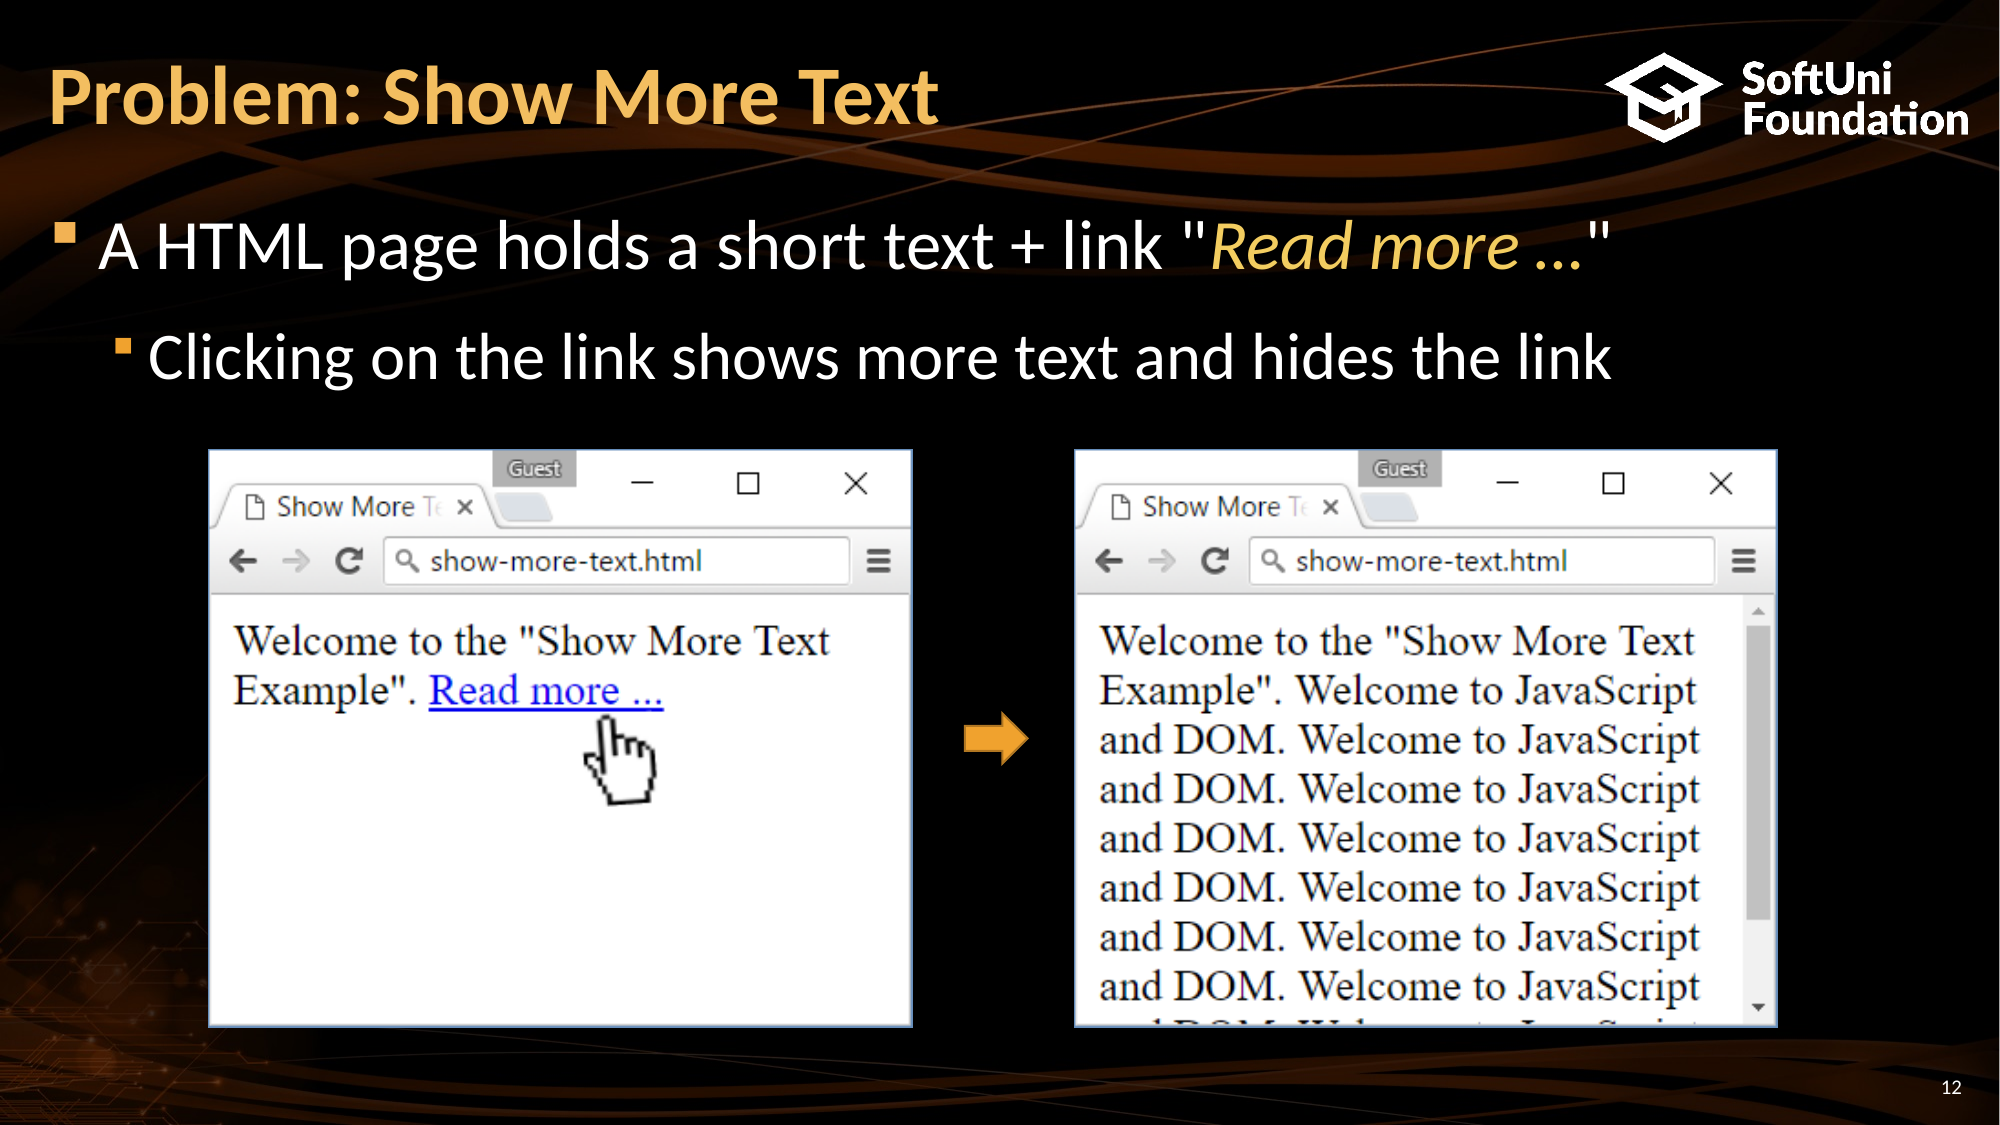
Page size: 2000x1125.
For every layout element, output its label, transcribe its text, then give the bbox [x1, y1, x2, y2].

picture [0, 0, 2000, 1125]
text_box [963, 710, 1029, 766]
title Problem: Show More Text [30, 6, 1602, 189]
list A HTML page holds a short text + link "Read more …" Clicking on the link shows more text and hides the link [31, 188, 1968, 1103]
